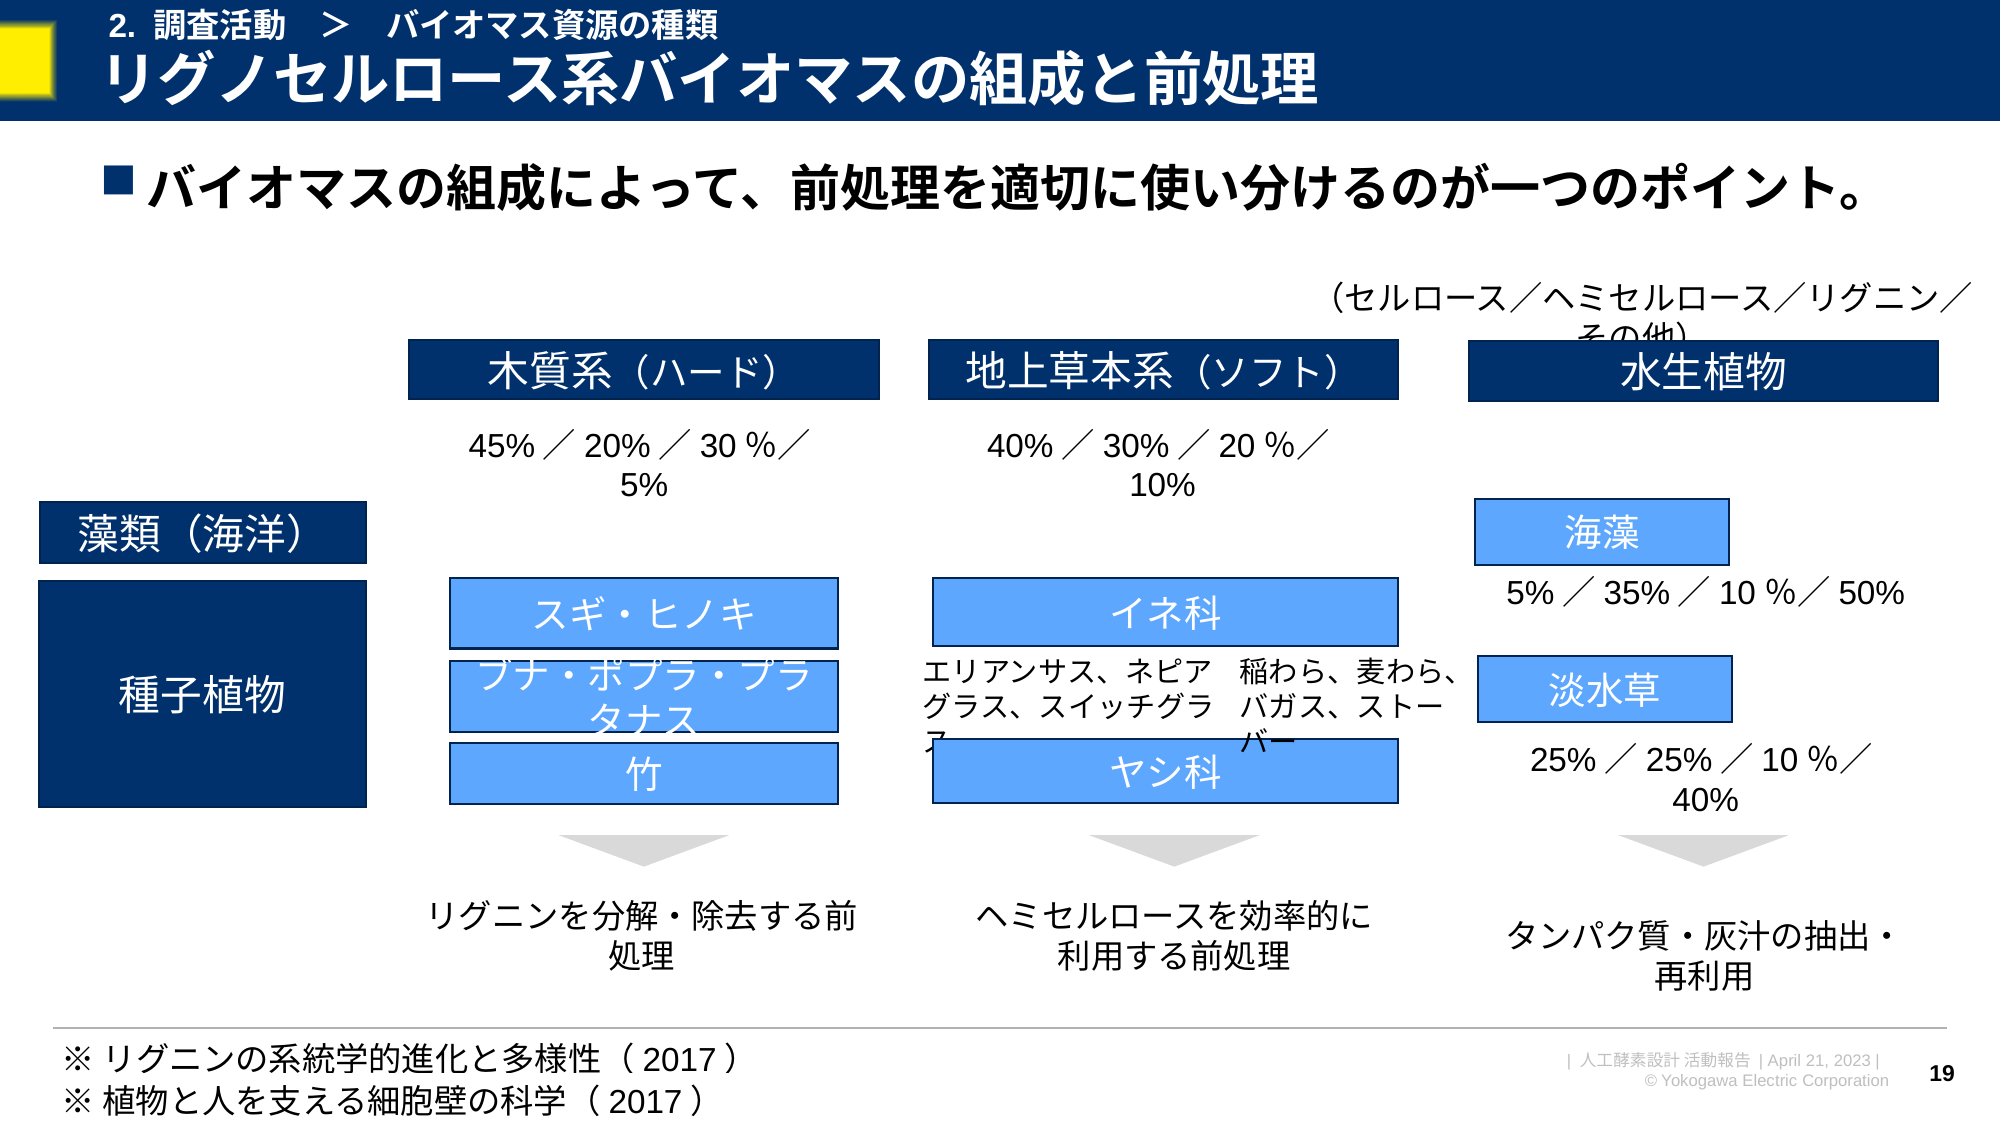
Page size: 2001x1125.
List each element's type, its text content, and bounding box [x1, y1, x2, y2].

text_box ※リグニンの系統学的進化と多様性（2017） [46, 1030, 1095, 1085]
text_box 25%／25%／10％／40% [1491, 731, 1920, 826]
text_box 2. 調査活動 ＞ バイオマス資源の種類 [93, 0, 836, 52]
text_box リグニンを分解・除去する前処理 [409, 887, 875, 983]
text_box [558, 834, 730, 868]
text_box （セルロース／ヘミセルロース／リグニン／その他） [1284, 270, 2000, 365]
picture [0, 6, 69, 115]
text_box タンパク質・灰汁の抽出・再利用 [1474, 907, 1935, 1003]
text_box 水生植物 [1468, 340, 1939, 402]
text_box 淡水草 [1477, 655, 1733, 723]
text_box 5%／35%／10％／50% [1491, 563, 1920, 619]
text_box 竹 [449, 742, 839, 805]
text_box ※植物と人を支える細胞壁の科学（2017） [46, 1073, 818, 1125]
text_box 40%／30%／20％／10% [945, 416, 1380, 511]
text_box 藻類（海洋） [39, 501, 367, 564]
text_box エリアンサス、ネピアグラス、スイッチグラス [907, 646, 1224, 767]
text_box 45%／20%／30％／5% [445, 416, 843, 511]
text_box 木質系（ハード） [408, 339, 880, 400]
text_box イネ科 [932, 577, 1399, 646]
text_box 地上草本系（ソフト） [928, 339, 1399, 400]
text_box 海藻 [1474, 498, 1730, 566]
text_box 稲わら、麦わら、バガス、ストーバー [1224, 646, 1467, 767]
text_box スギ・ヒノキ [449, 577, 839, 650]
list バイオマスの組成によって、前処理を適切に使い分けるのが一つのポイント。 [84, 155, 1918, 235]
text_box [1088, 834, 1260, 868]
text_box ヤシ科 [932, 738, 1399, 804]
slide_number 19 [1904, 1042, 1970, 1103]
text_box 種子植物 [38, 580, 367, 808]
text_box ブナ・ポプラ・プラタナス [449, 660, 839, 733]
text_box [1618, 834, 1790, 868]
title リグノセルロース系バイオマスの組成と前処理 [84, 39, 1955, 125]
text_box ヘミセルロースを効率的に利用する前処理 [955, 887, 1394, 983]
